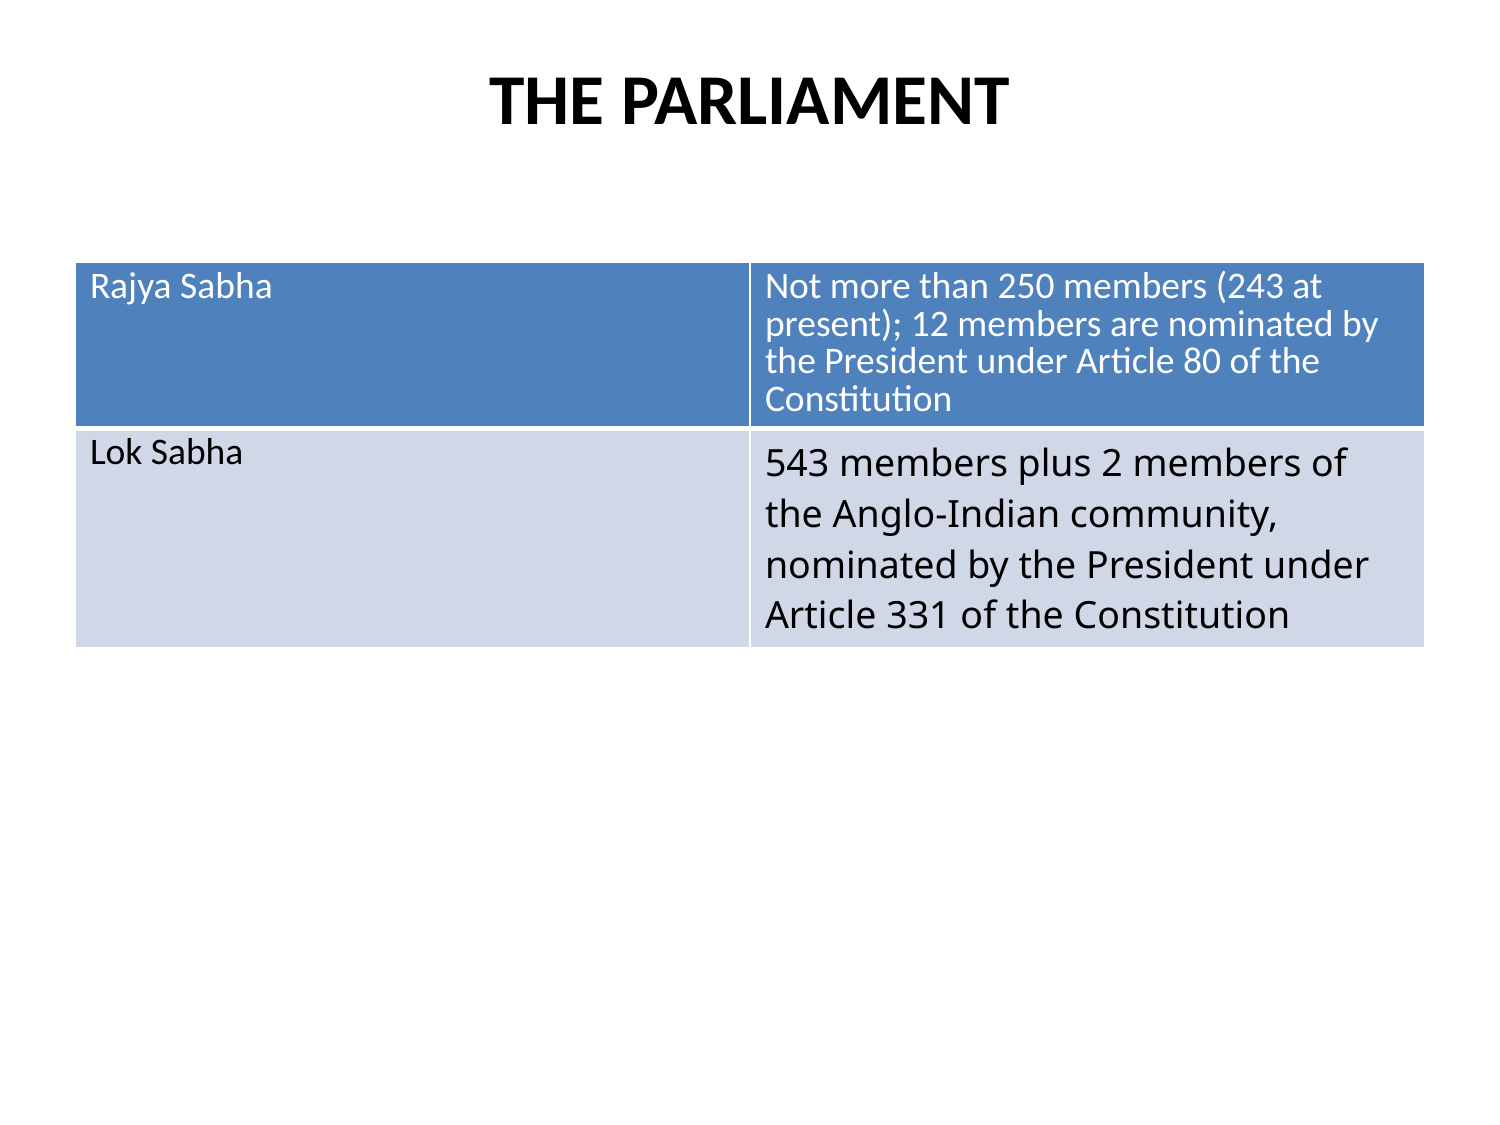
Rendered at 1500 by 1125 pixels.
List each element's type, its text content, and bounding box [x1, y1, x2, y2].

title THE PARLIAMENT [75, 45, 1425, 233]
table_cell Lok Sabha [76, 431, 749, 647]
table_cell 543 members plus 2 members of the Anglo-Indian community, nominated by the President under Article 331 of the Constitution [751, 431, 1424, 647]
table_header Rajya Sabha [76, 263, 749, 426]
table_header Not more than 250 members (243 at present); 12 members are nominated by the President under Article 80 of the Constitution [751, 263, 1424, 426]
